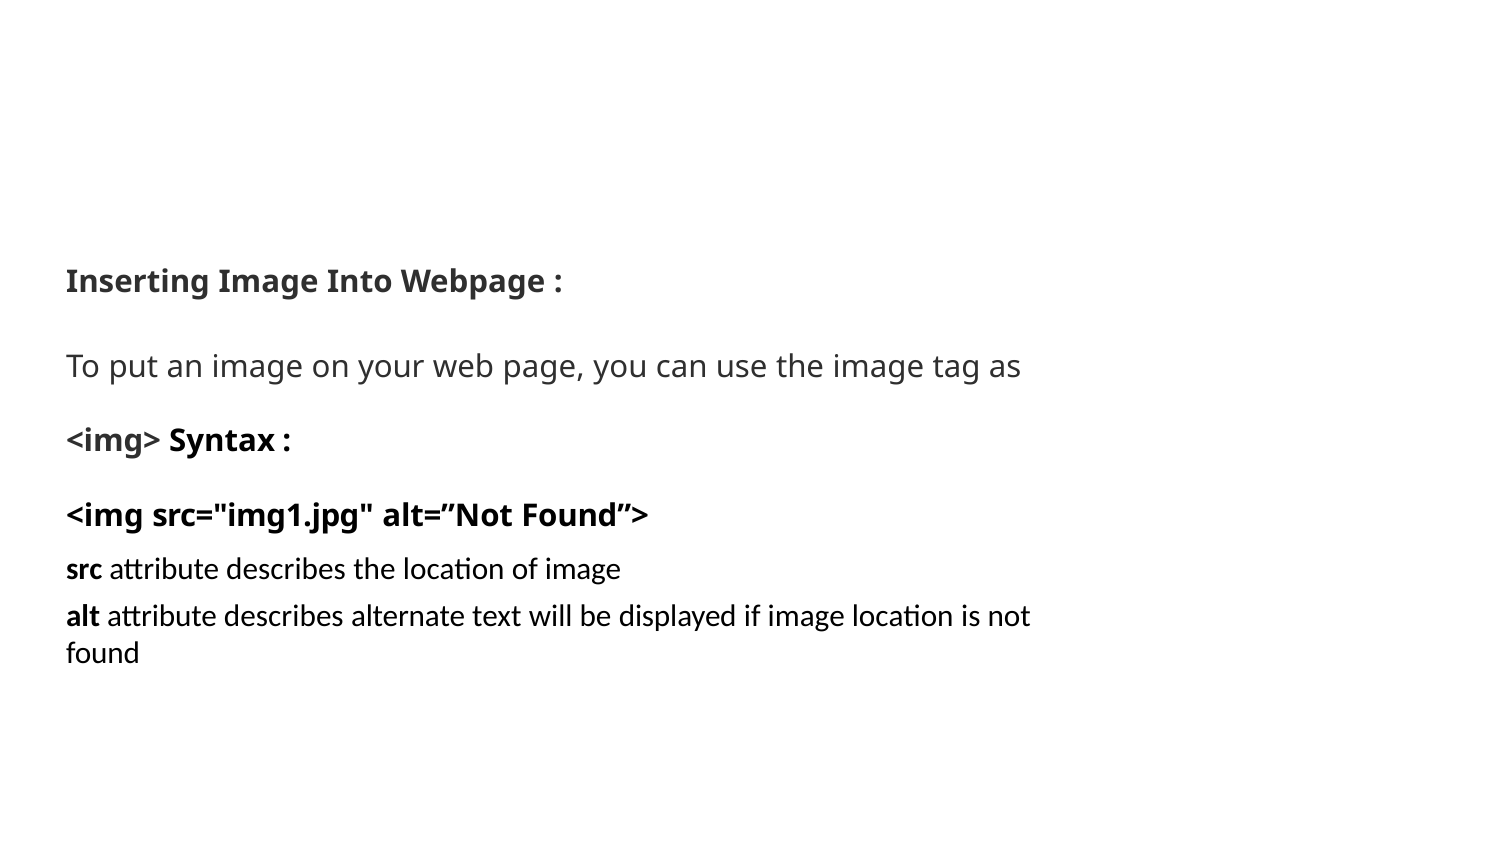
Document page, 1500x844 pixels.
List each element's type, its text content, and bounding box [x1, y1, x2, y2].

text_box Inserting Image Into Webpage : To put an image on your web page, you can use the image tag as <img> Syntax : <img src="img1.jpg" alt=”Not Found”> src attribute describes the location of image alt attribute describes alternate text will be displayed if image location is not found [64, 259, 1119, 670]
